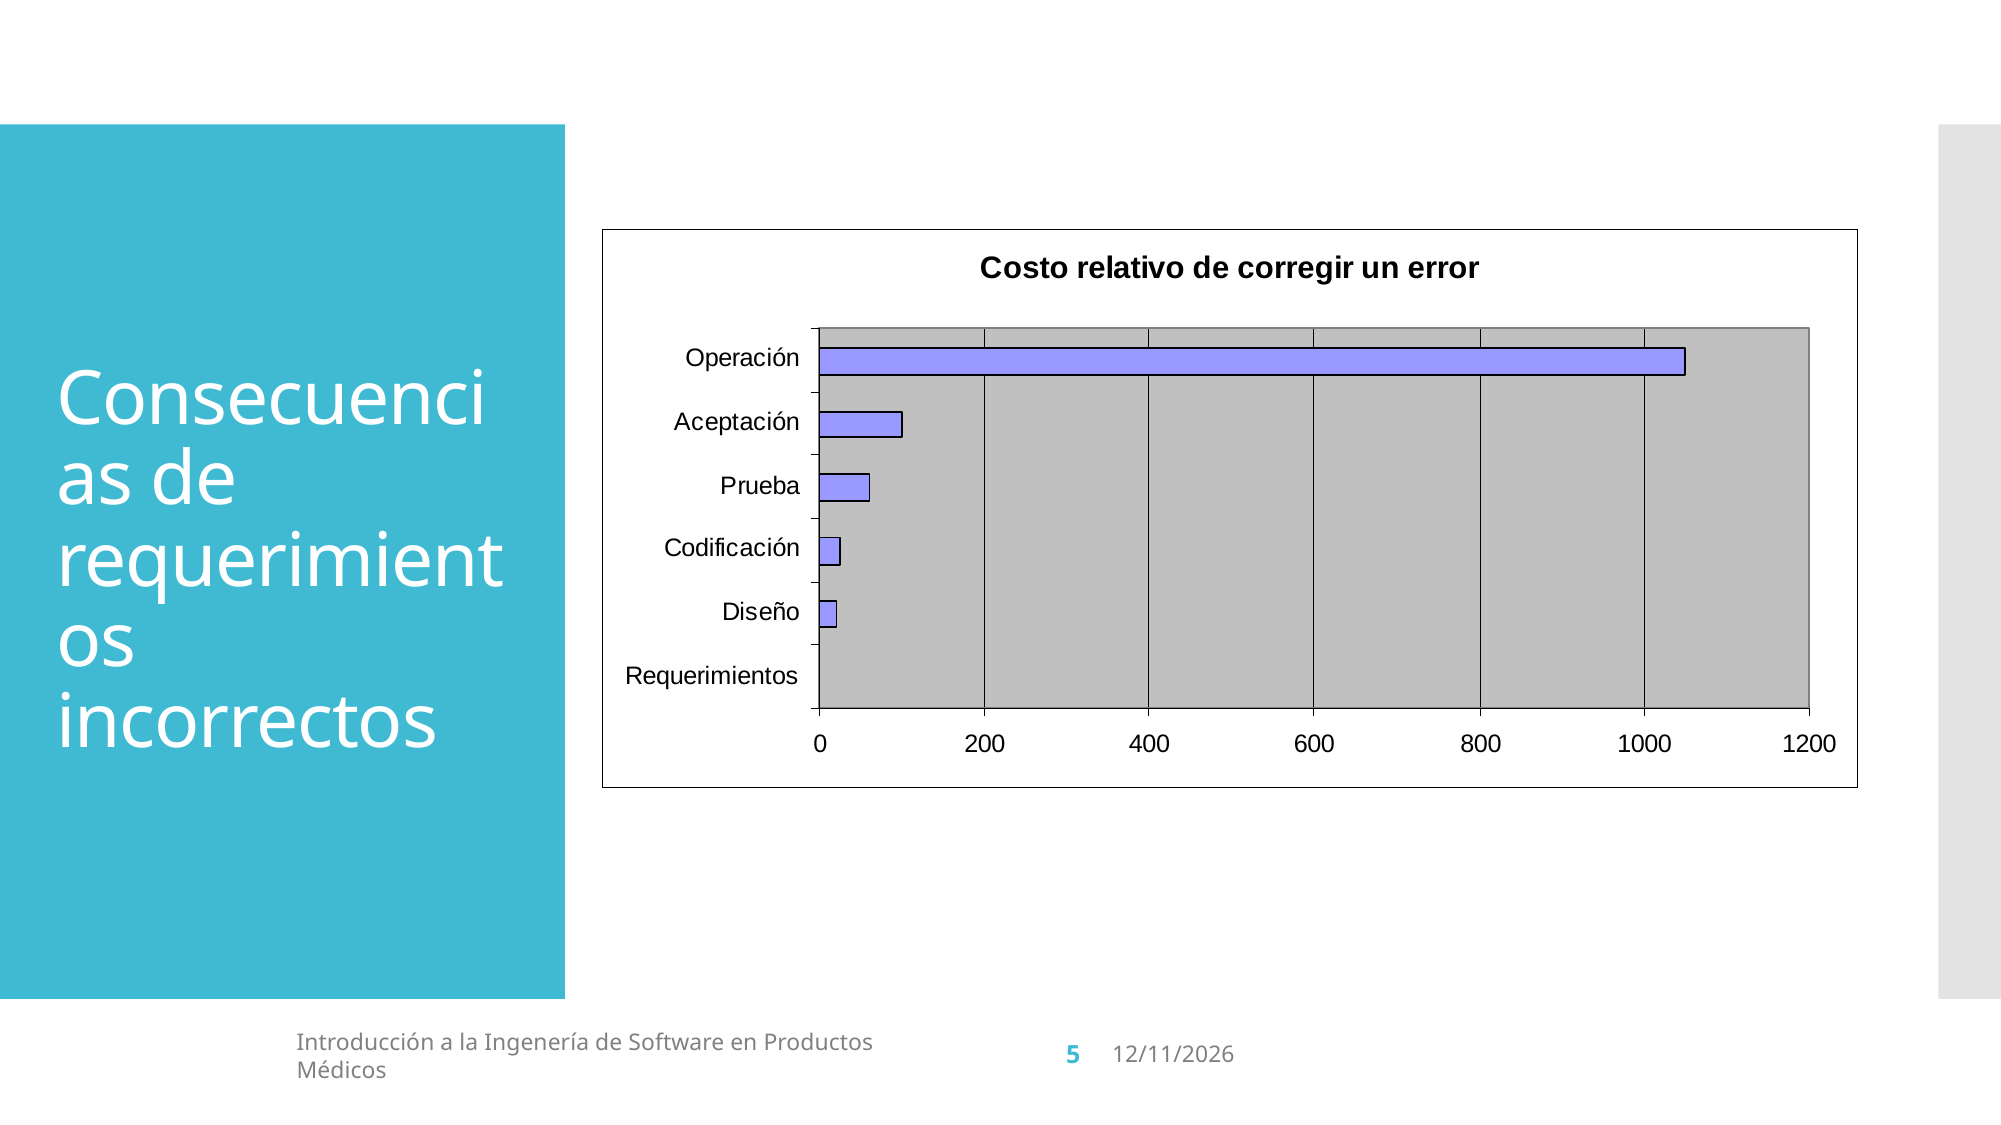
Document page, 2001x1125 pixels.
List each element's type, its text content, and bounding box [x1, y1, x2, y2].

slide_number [1097, 1025, 1719, 1086]
title Consecuencias de requerimientos incorrectos [41, 184, 525, 940]
slide_number 5 [904, 1025, 1096, 1086]
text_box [592, 219, 1870, 798]
footer Introducción a la Ingenería de Software en Productos Médicos [281, 1025, 903, 1086]
